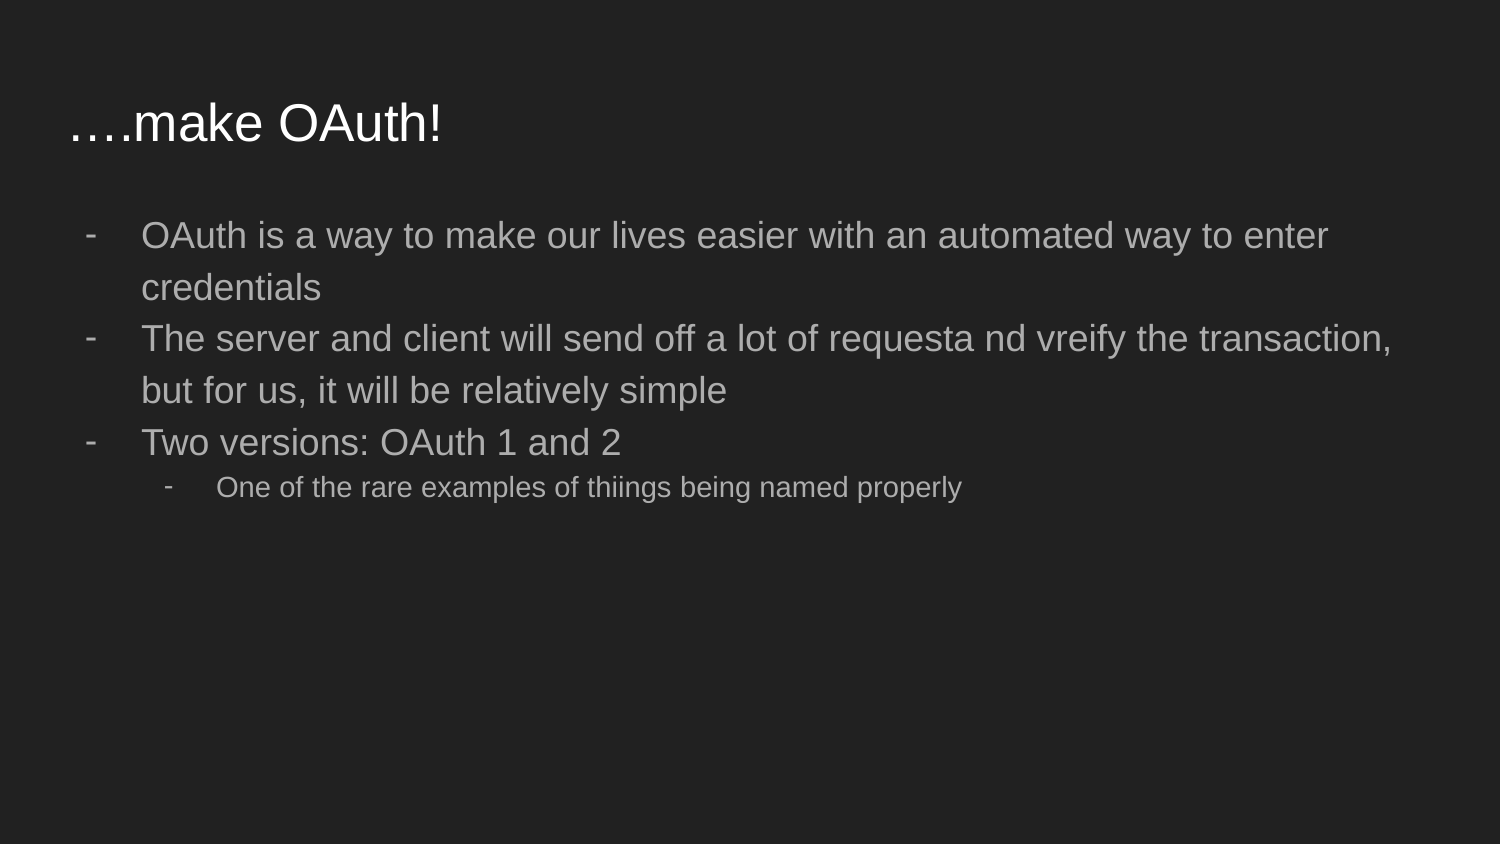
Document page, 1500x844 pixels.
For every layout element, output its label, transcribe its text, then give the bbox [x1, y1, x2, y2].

title ….make OAuth! [51, 72, 1449, 167]
list OAuth is a way to make our lives easier with an automated way to enter credentials The server and client will send off a lot of requesta nd vreify the transaction, but for us, it will be relatively simple Two versions: OAuth 1 and 2 One of the rare examples of thiings being named properly [51, 189, 1449, 750]
